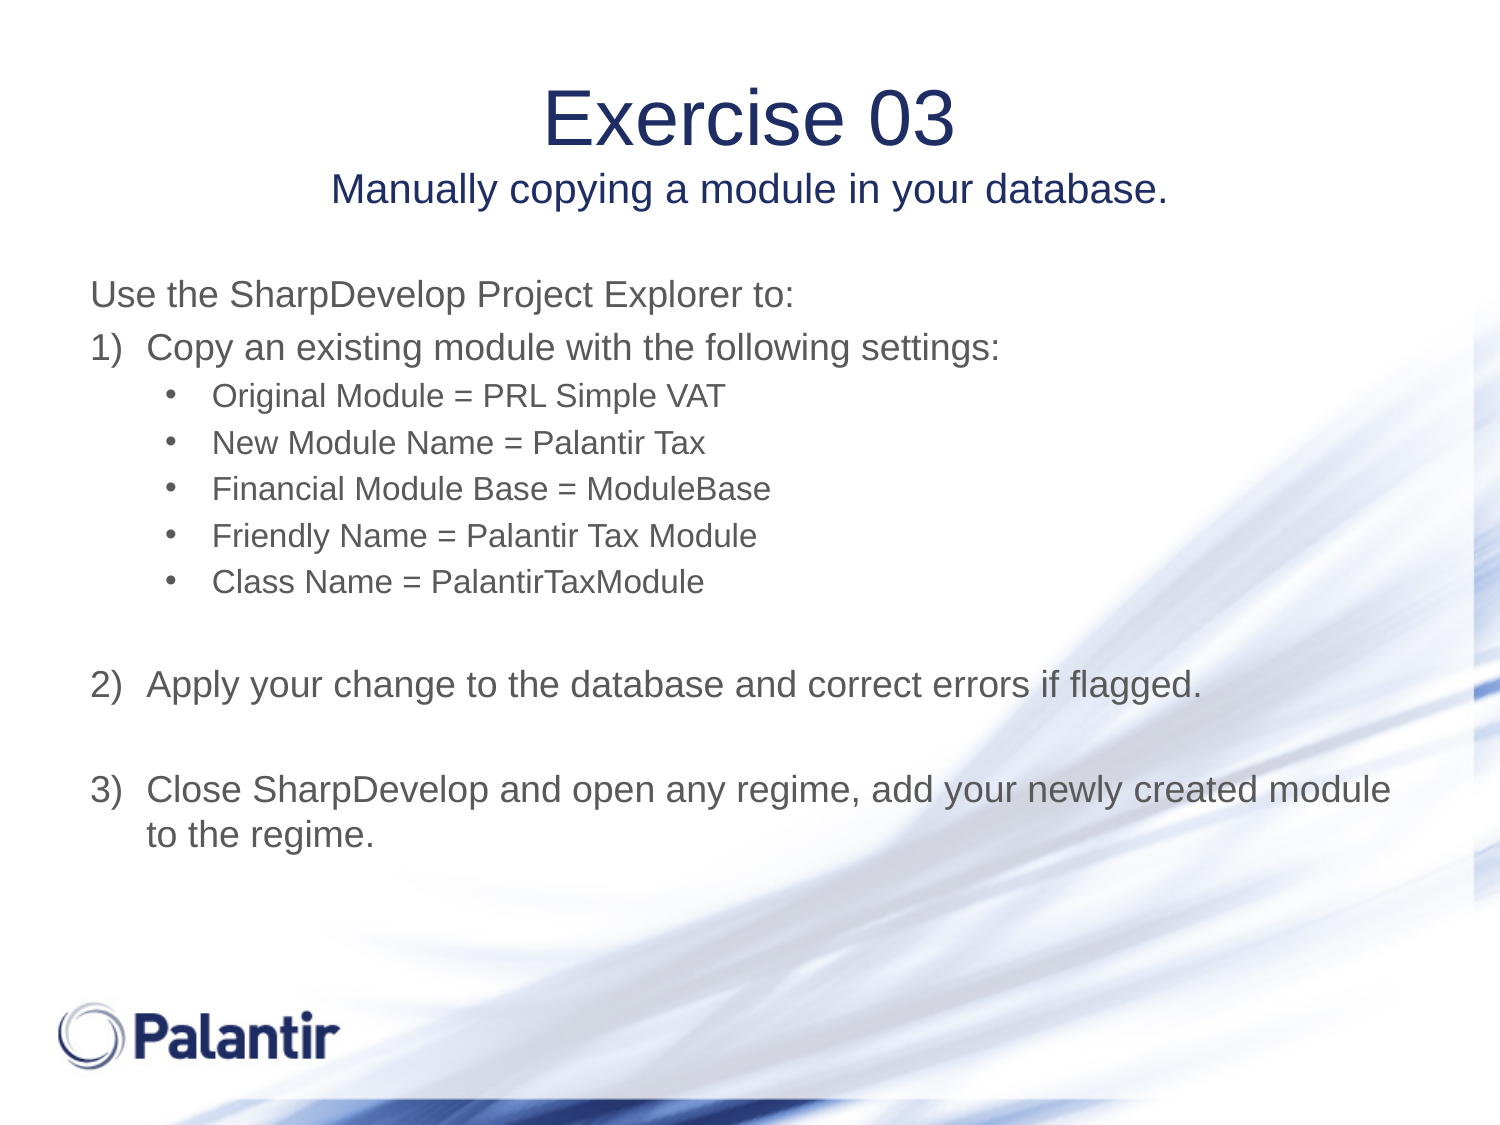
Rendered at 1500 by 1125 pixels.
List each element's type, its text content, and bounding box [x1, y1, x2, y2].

title Exercise 03 Manually copying a module in your database. [75, 45, 1425, 233]
picture [0, 0, 1500, 1125]
list Use the SharpDevelop Project Explorer to: Copy an existing module with the following settings: Original Module = PRL Simple VAT New Module Name = Palantir Tax Financial Module Base = ModuleBase Friendly Name = Palantir Tax Module Class Name = PalantirTaxModule Apply your change to the database and correct errors if flagged. Close SharpDevelop and open any regime, add your newly created module to the regime. [75, 262, 1425, 950]
